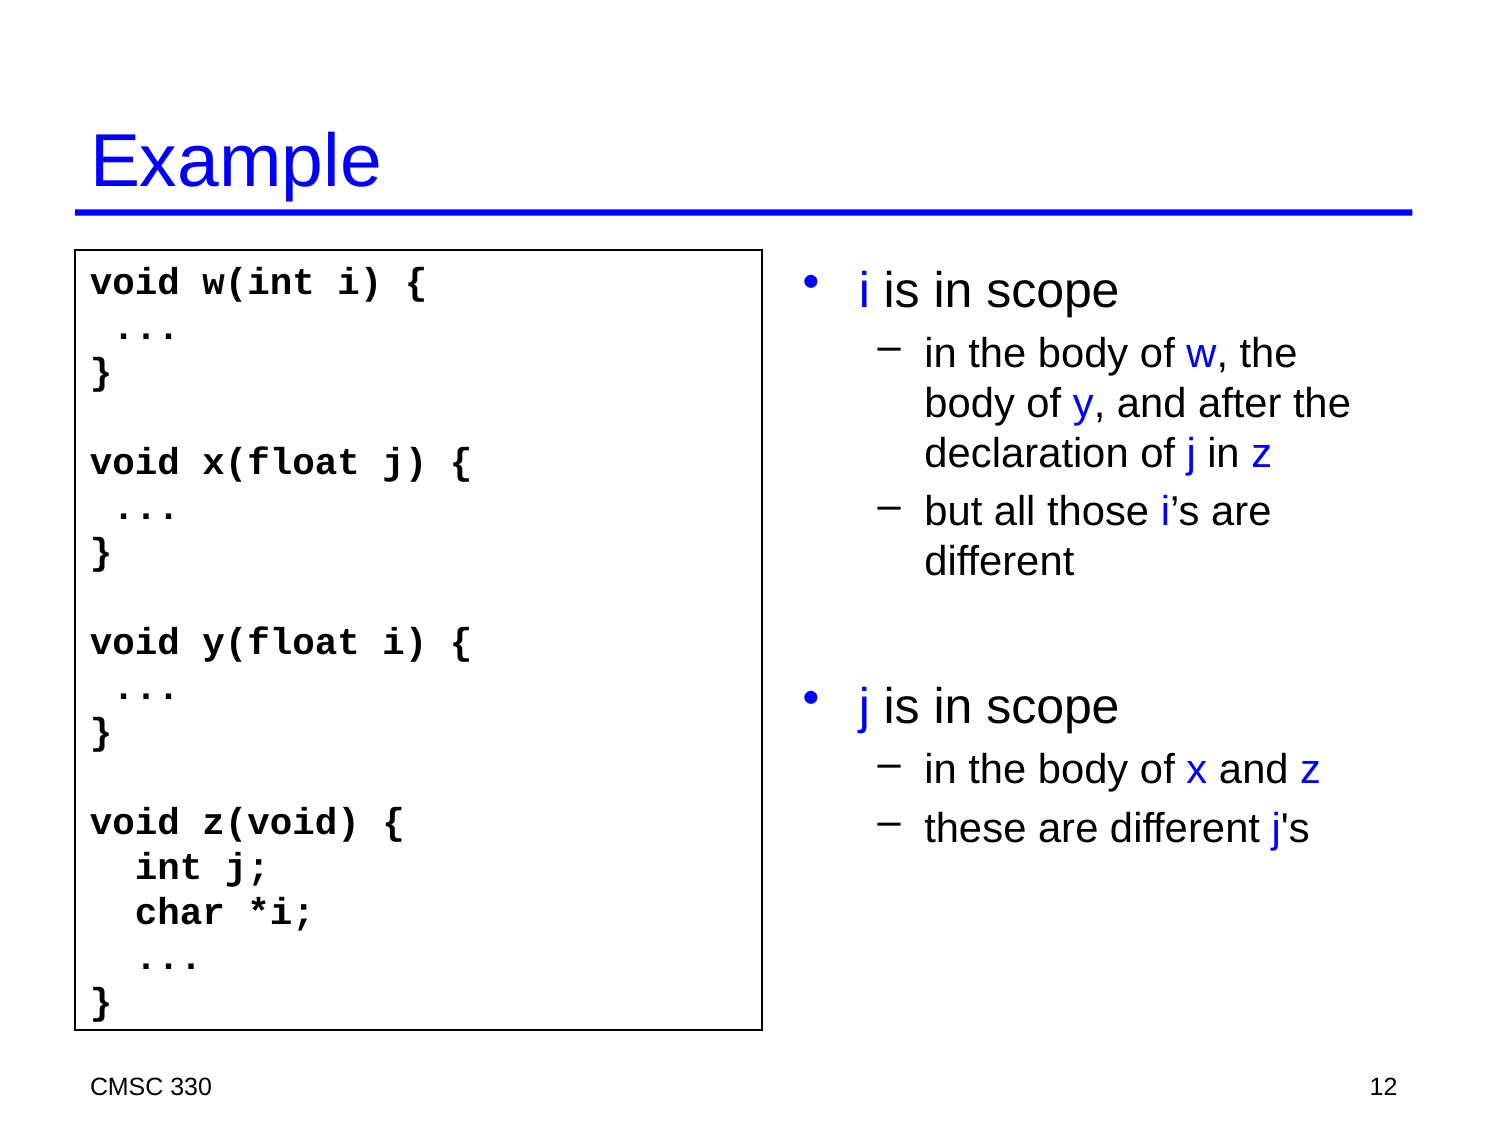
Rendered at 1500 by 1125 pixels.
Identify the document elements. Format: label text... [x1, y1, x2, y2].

title Example [74, 99, 1413, 213]
text_box void w(int i) { ... } void x(float j) { ... } void y(float i) { ... } void z(void) { int j; char *i; ... } [74, 249, 763, 1030]
list i is in scope in the body of w, the body of y, and after the declaration of j in z but all those i’s are different j is in scope in the body of x and z these are different j's [787, 249, 1413, 1051]
slide_number 12 [1099, 1062, 1413, 1101]
footer CMSC 330 [74, 1062, 988, 1101]
